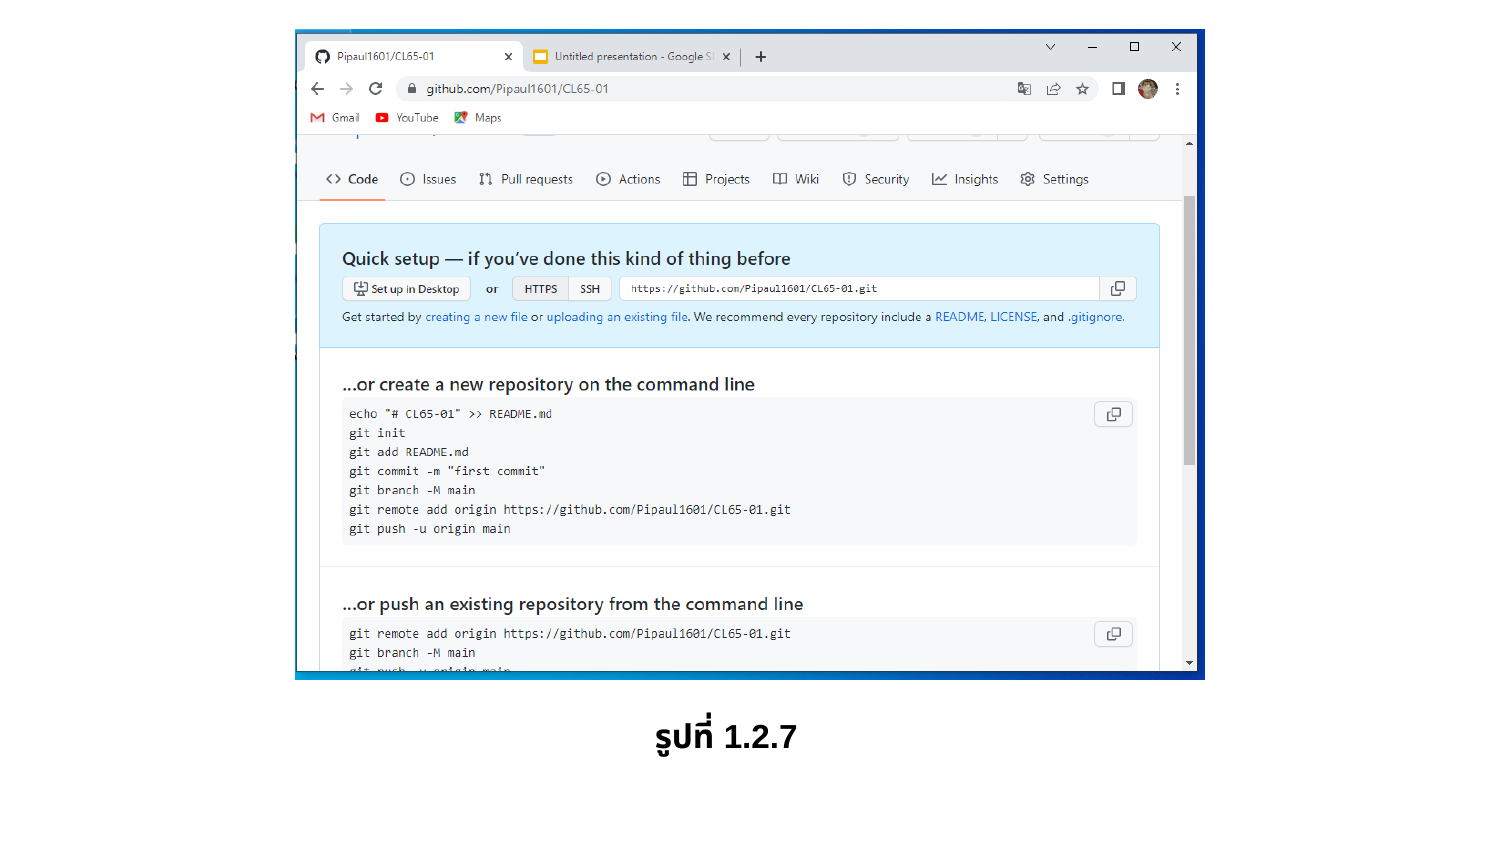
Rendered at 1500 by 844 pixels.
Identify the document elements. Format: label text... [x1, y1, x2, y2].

text_box รูปที่ 1.2.7 [284, 699, 1168, 770]
picture [295, 29, 1205, 680]
